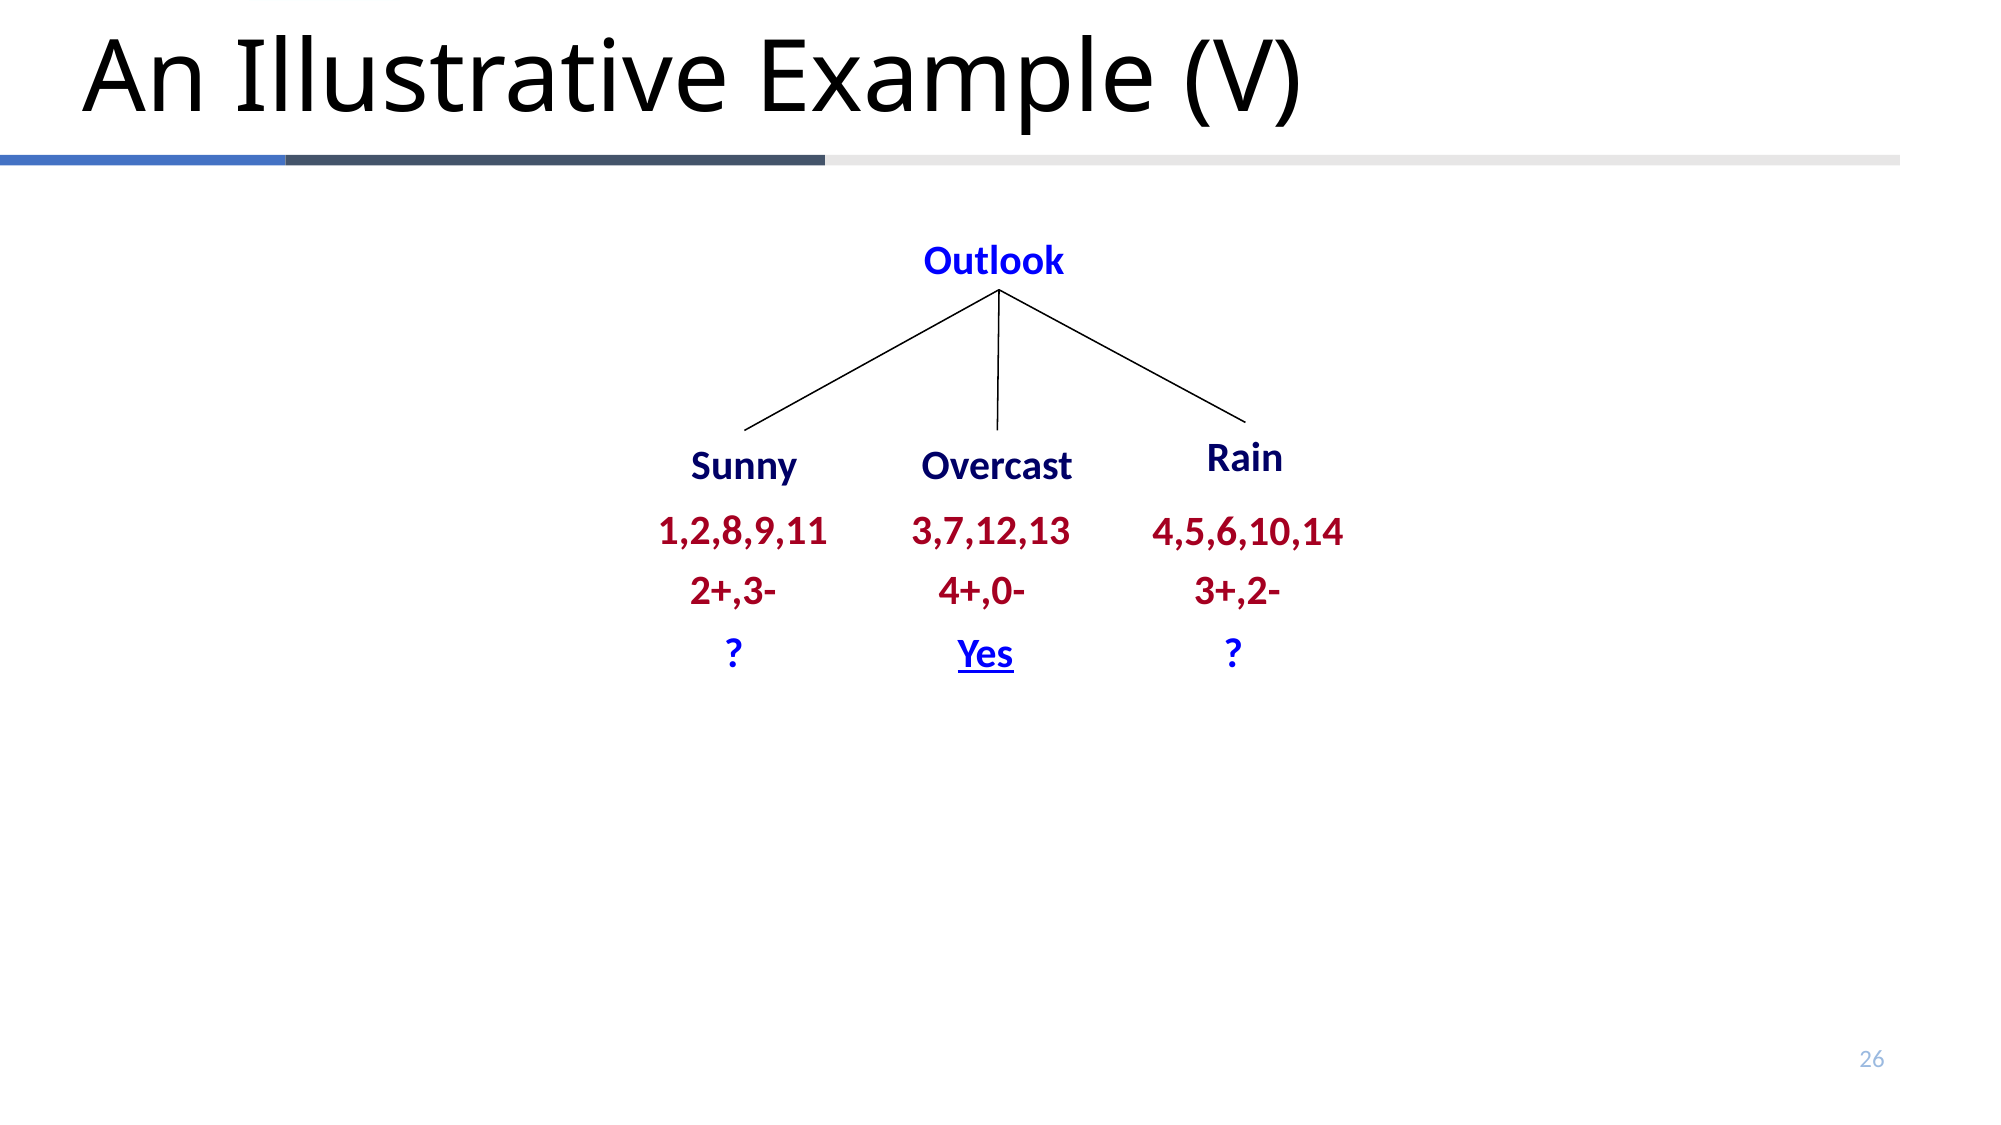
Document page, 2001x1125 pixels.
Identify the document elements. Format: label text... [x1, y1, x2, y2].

text_box Overcast [906, 430, 1088, 496]
text_box ? [1208, 617, 1268, 683]
text_box 2+,3- [675, 555, 792, 621]
text_box 1,2,8,9,11 [642, 495, 844, 561]
text_box Yes [942, 617, 1029, 683]
text_box 4,5,6,10,14 [1137, 495, 1359, 561]
text_box Outlook [909, 224, 1089, 290]
text_box 3,7,12,13 [896, 495, 1086, 561]
text_box 4+,0- [923, 555, 1041, 621]
text_box Sunny [676, 430, 813, 495]
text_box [744, 290, 1000, 431]
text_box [1000, 290, 1246, 423]
title An Illustrative Example (V) [67, 3, 1868, 156]
text_box Rain [1192, 422, 1299, 488]
text_box ? [709, 617, 759, 683]
slide_number 26 [1433, 1027, 1900, 1088]
text_box 3+,2- [1179, 555, 1296, 621]
